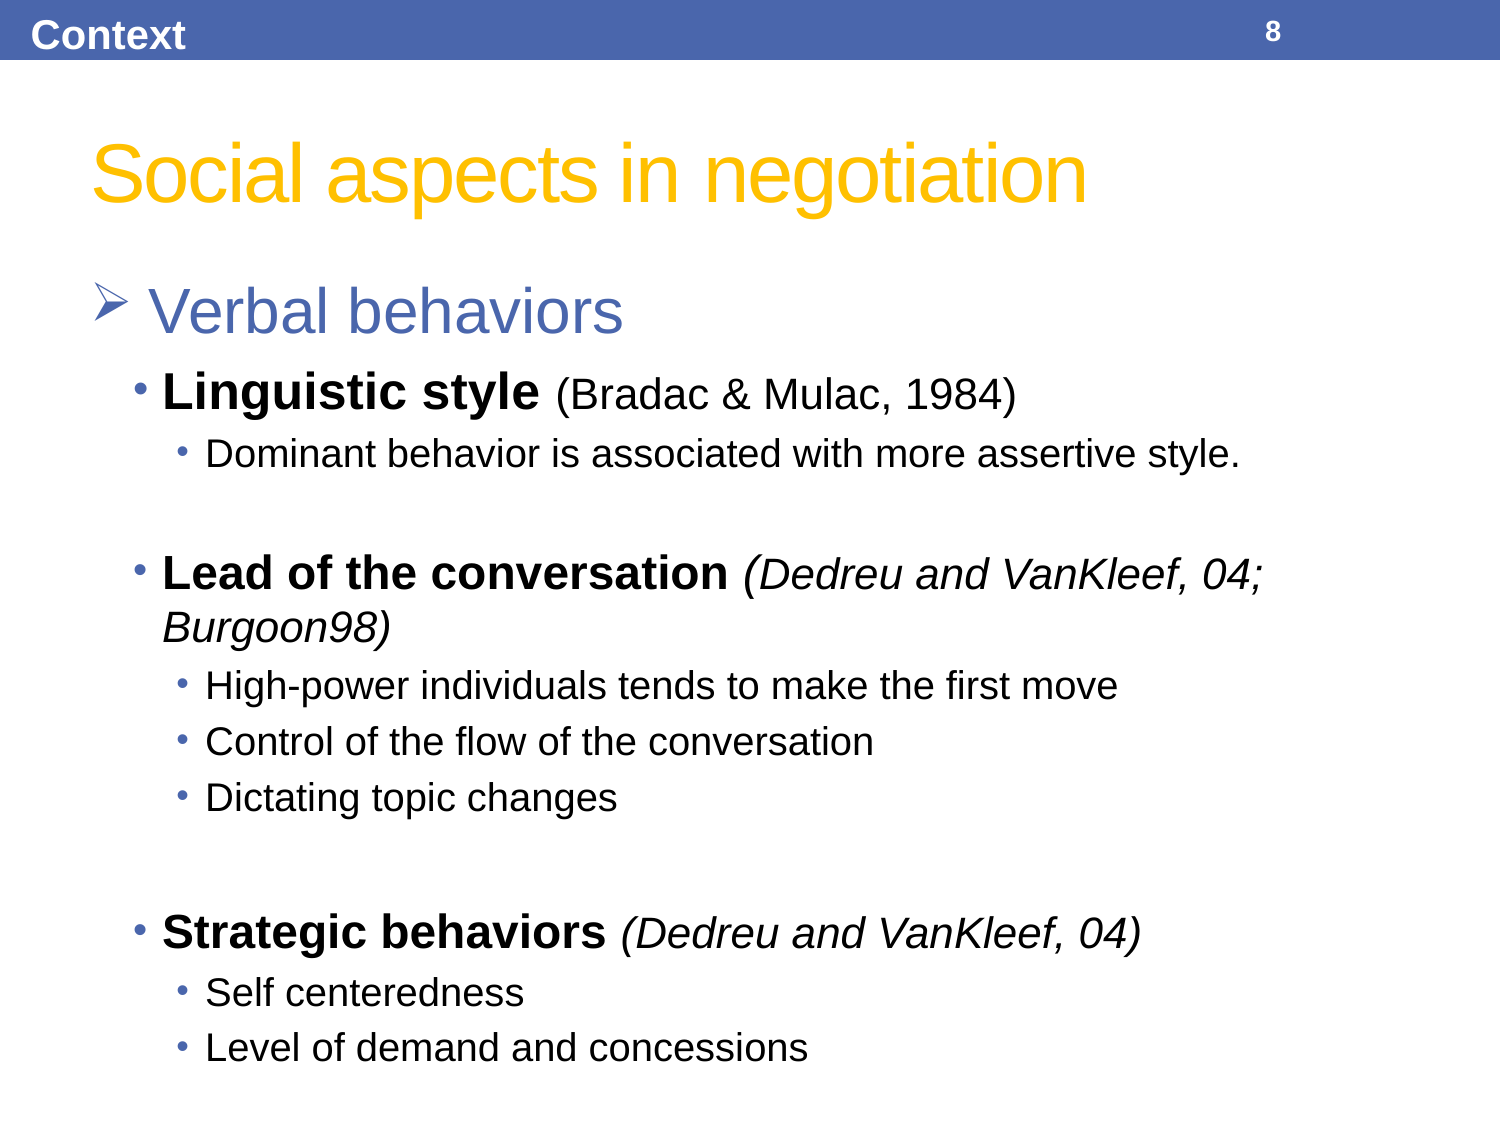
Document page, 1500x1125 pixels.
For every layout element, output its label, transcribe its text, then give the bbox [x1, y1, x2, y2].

list Verbal behaviors Linguistic style (Bradac & Mulac, 1984) Dominant behavior is associated with more assertive style. Lead of the conversation (Dedreu and VanKleef, 04; Burgoon98) High-power individuals tends to make the first move Control of the flow of the conversation Dictating topic changes Strategic behaviors (Dedreu and VanKleef, 04) Self centeredness Level of demand and concessions [75, 262, 1425, 1083]
title Social aspects in negotiation [75, 87, 1425, 250]
text_box Context [15, 0, 202, 65]
slide_number 8 [1250, 3, 1425, 57]
